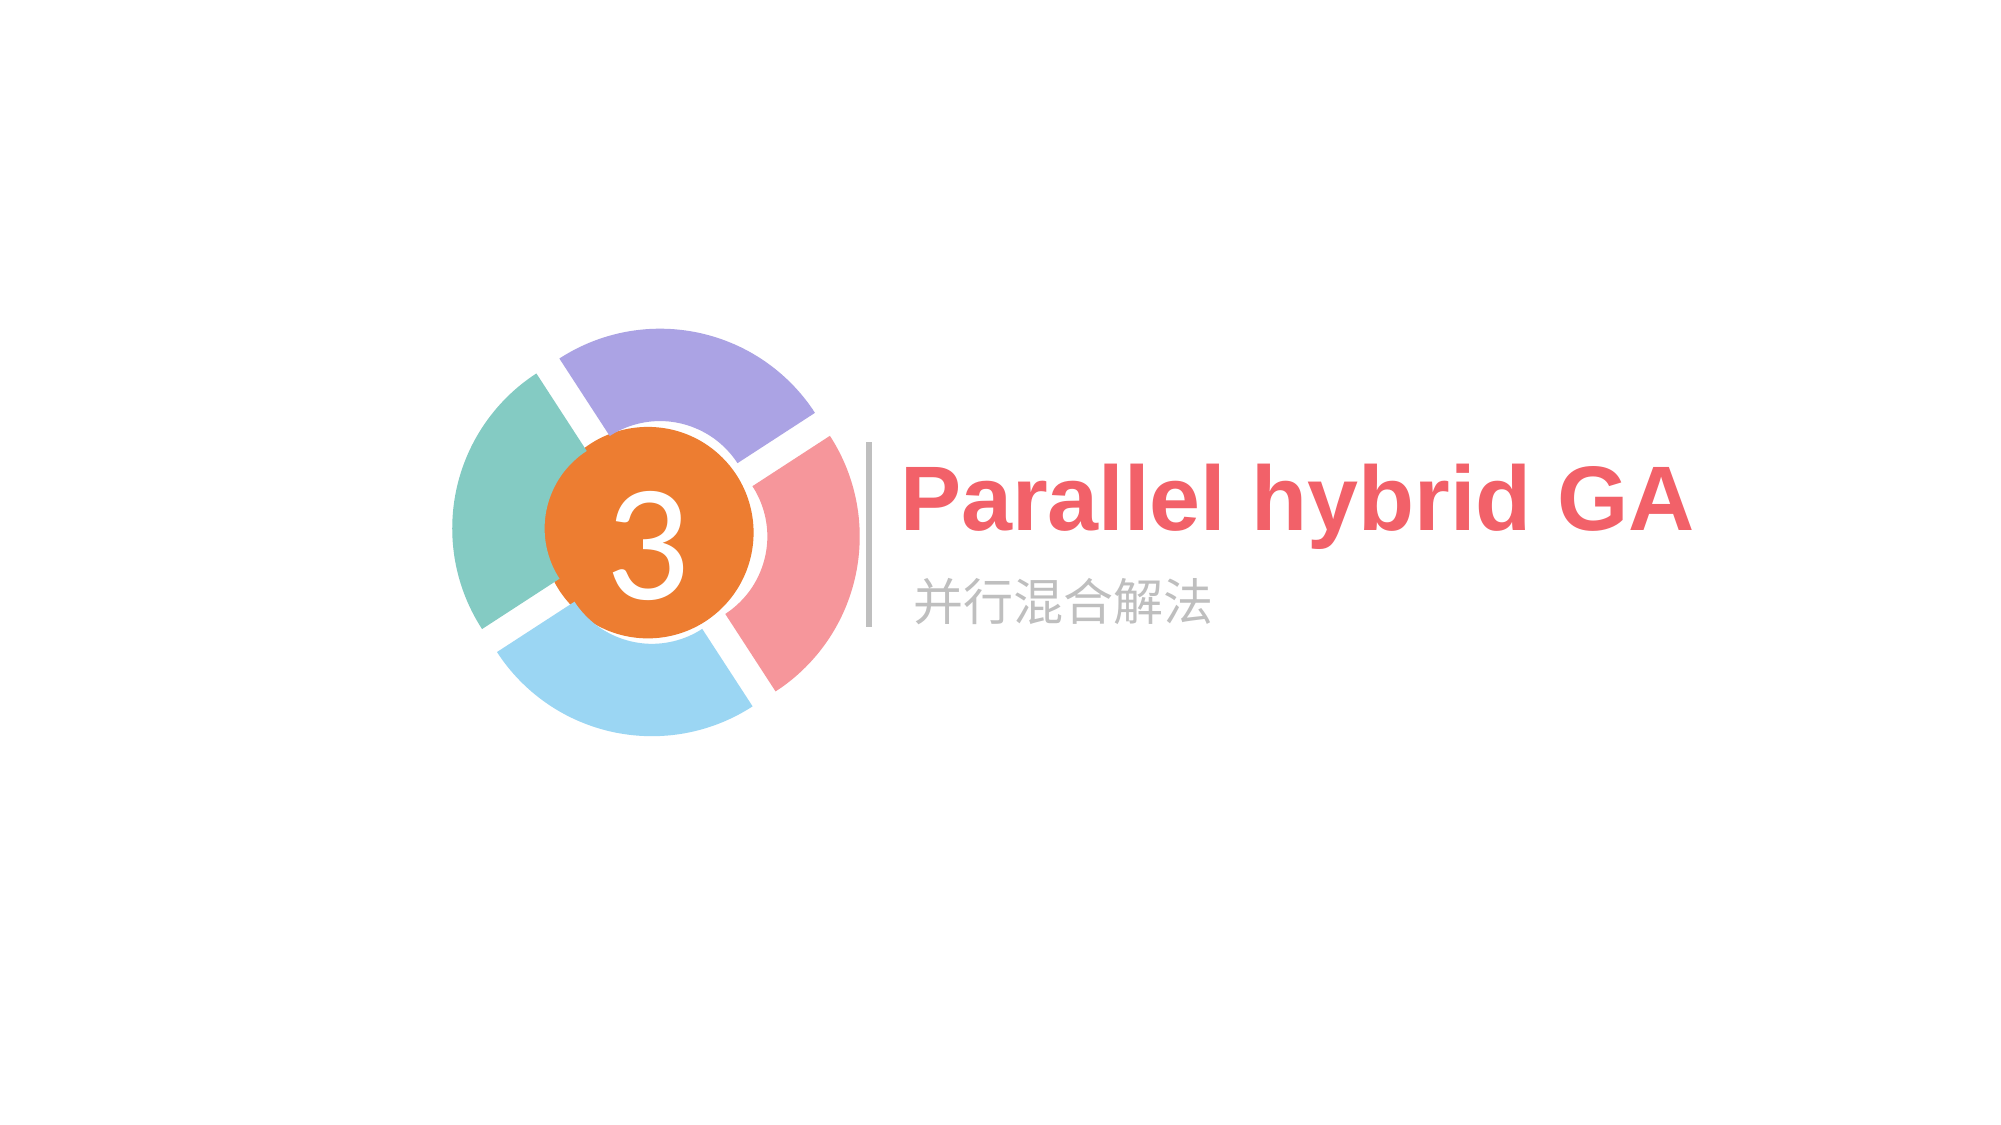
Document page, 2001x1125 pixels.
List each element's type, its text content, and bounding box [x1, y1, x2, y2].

chart [414, 298, 869, 767]
text_box 并行混合解法 [898, 562, 1668, 638]
text_box Parallel hybrid GA [869, 431, 1823, 557]
